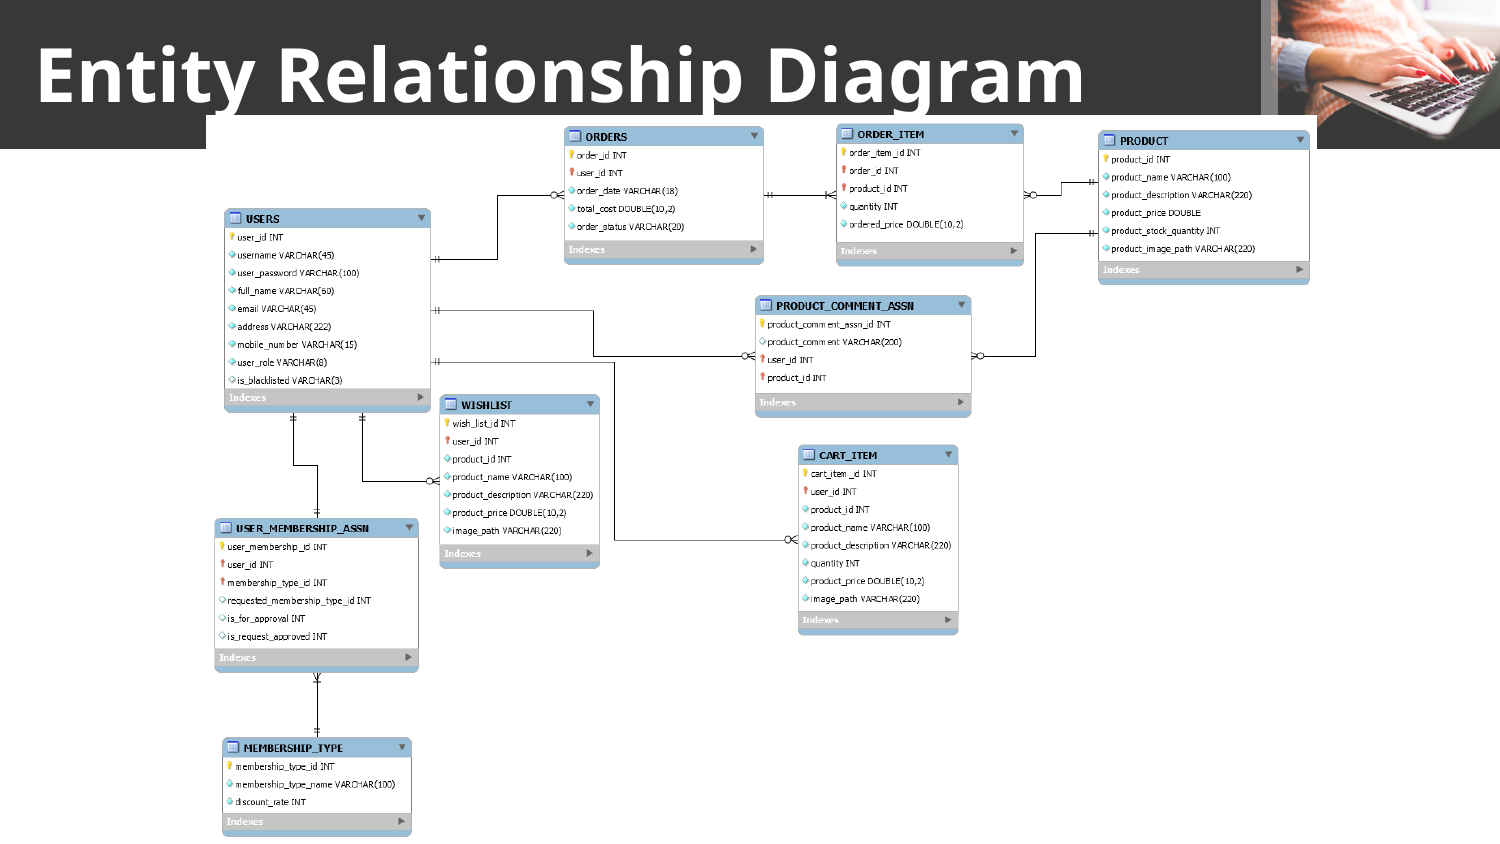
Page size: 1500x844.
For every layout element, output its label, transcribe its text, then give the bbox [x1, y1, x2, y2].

title Entity Relationship Diagram [0, 0, 1500, 146]
picture [0, 115, 1500, 844]
